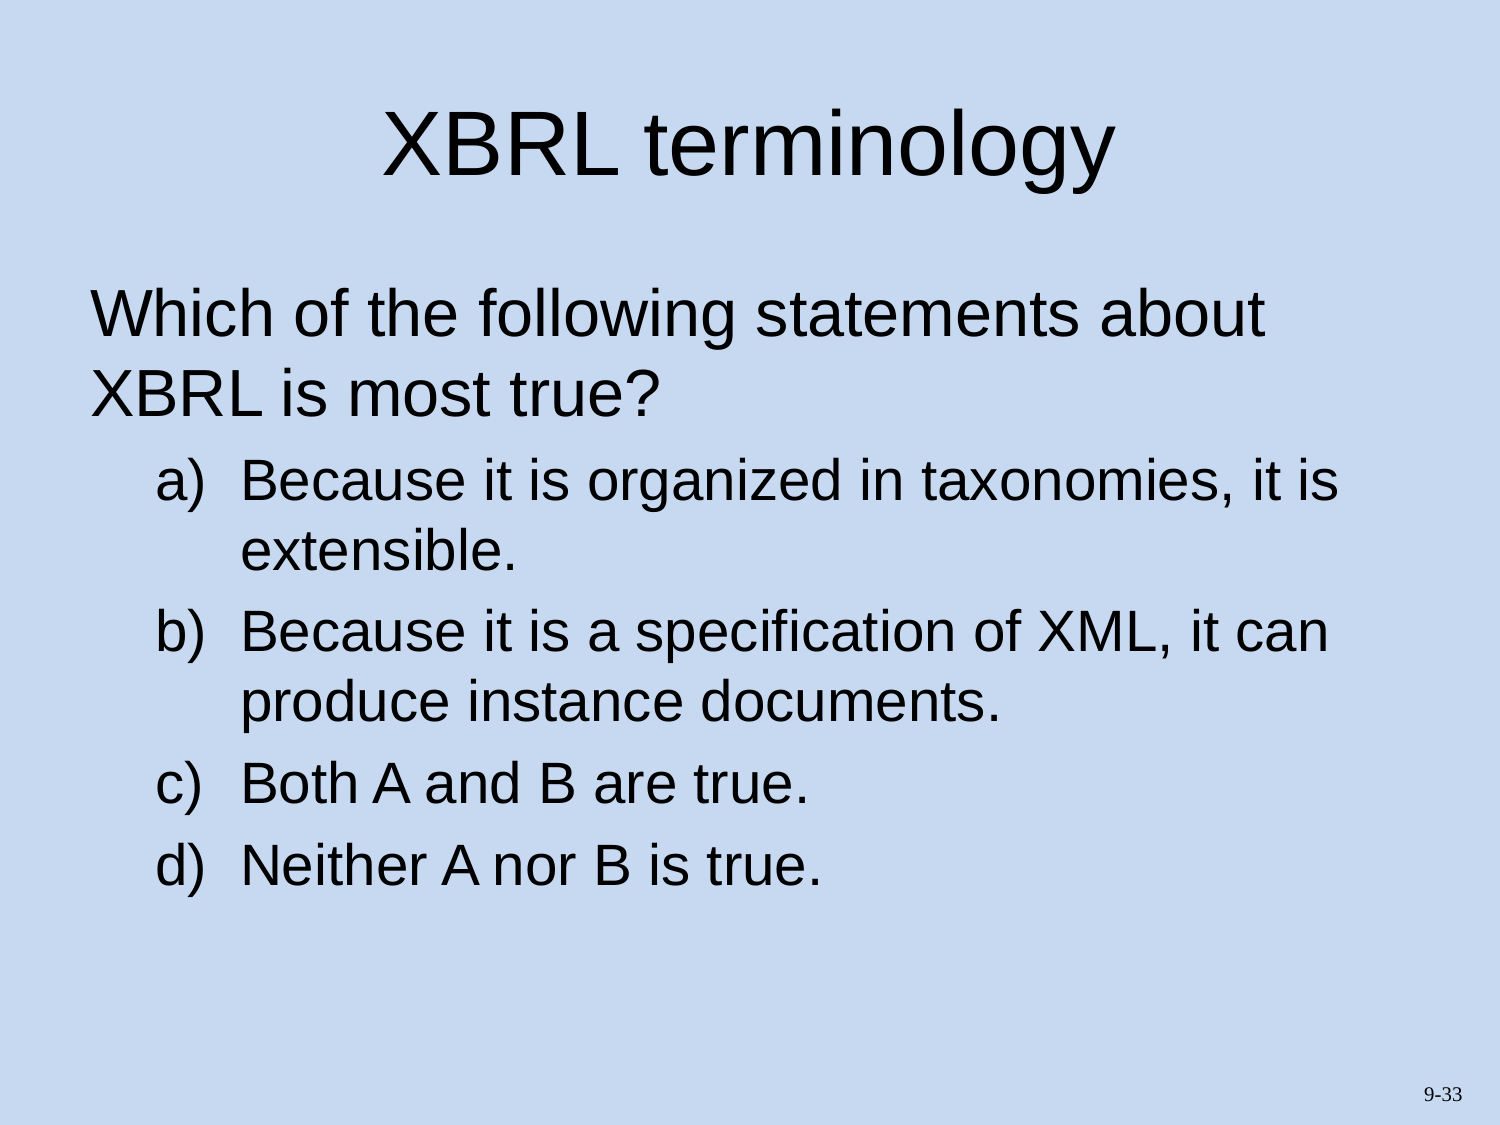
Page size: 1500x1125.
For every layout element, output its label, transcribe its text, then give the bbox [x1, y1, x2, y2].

list Which of the following statements about XBRL is most true? Because it is organized in taxonomies, it is extensible. Because it is a specification of XML, it can produce instance documents. Both A and B are true. Neither A nor B is true. [75, 262, 1425, 1005]
title XBRL terminology [75, 45, 1425, 233]
